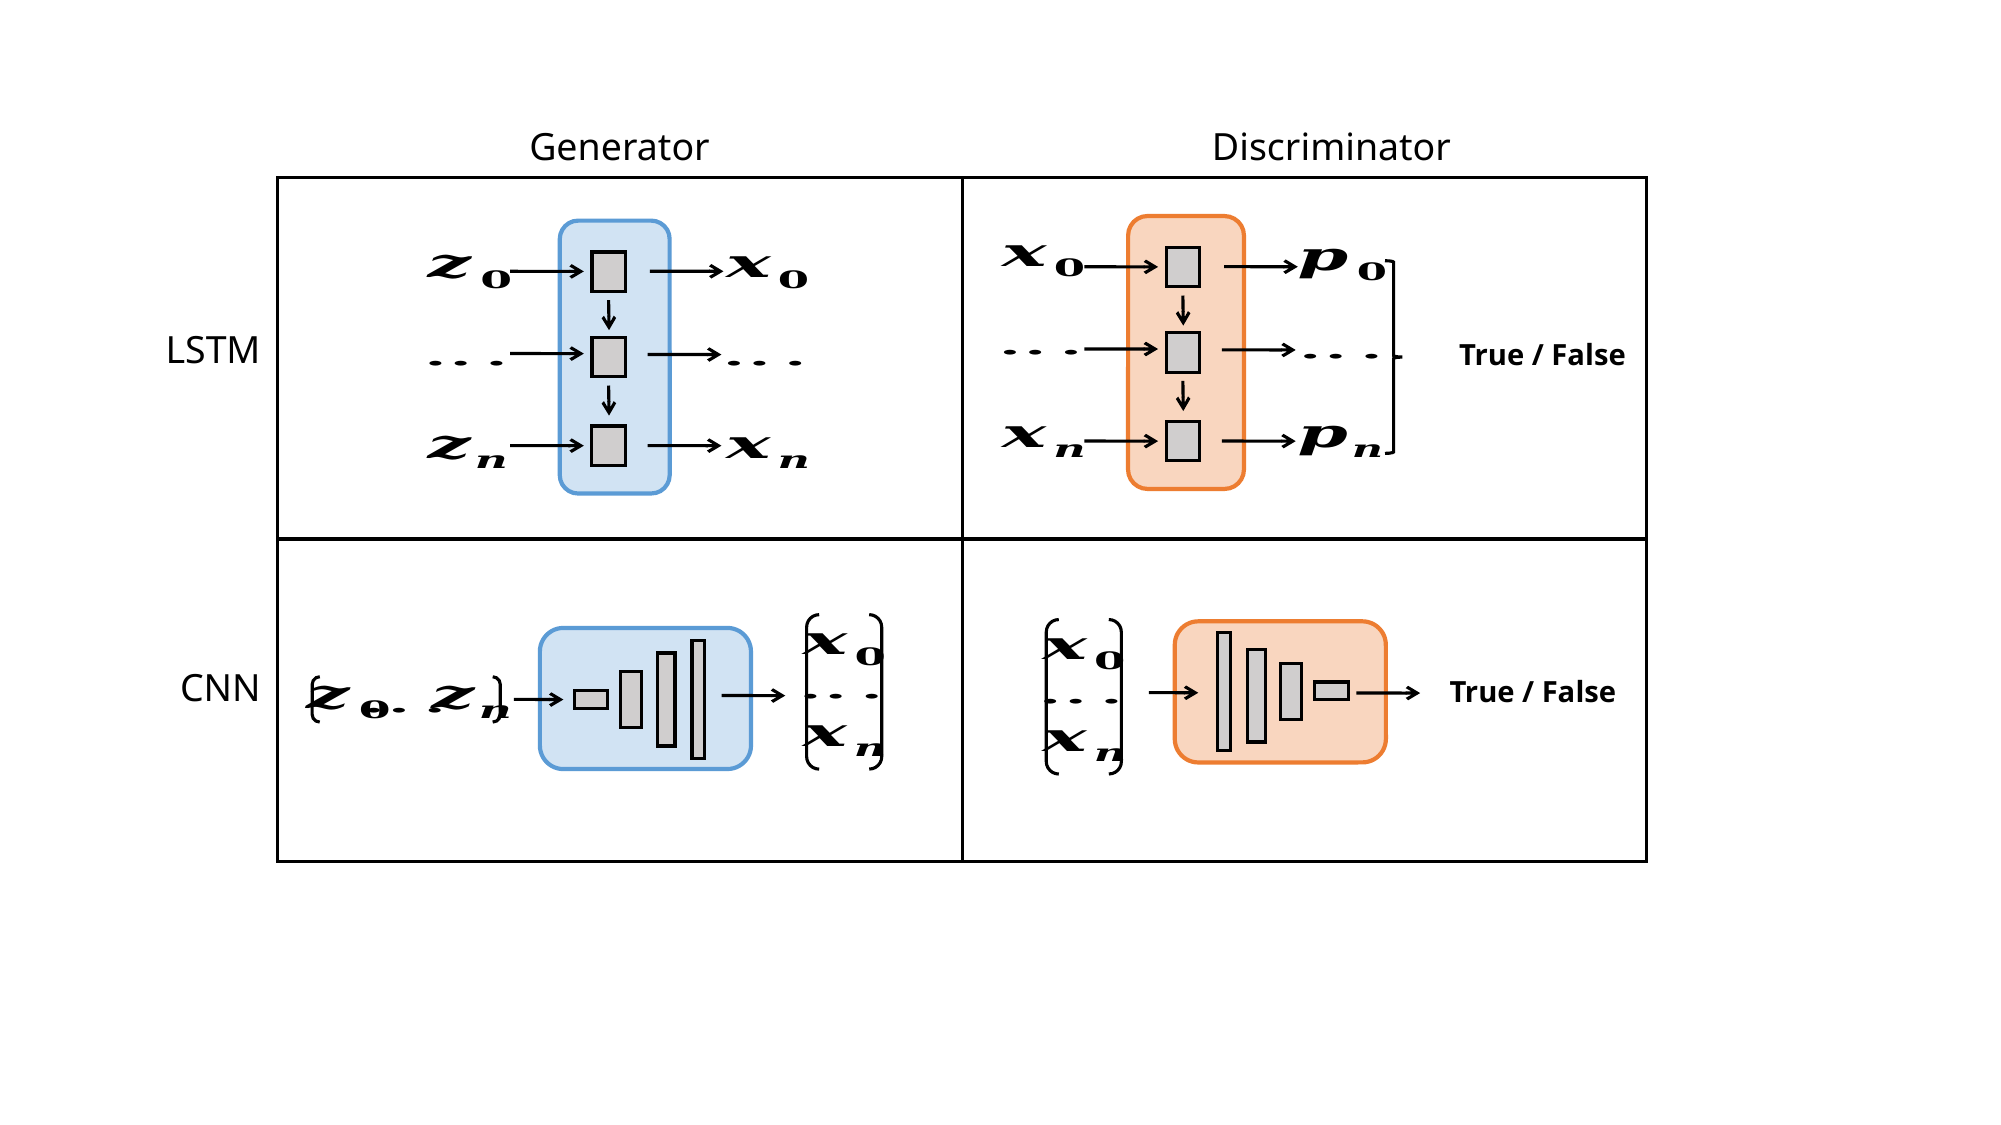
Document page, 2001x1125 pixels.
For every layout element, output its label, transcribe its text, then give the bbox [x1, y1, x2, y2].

text_box [1045, 619, 1122, 775]
text_box [657, 652, 676, 747]
text_box [691, 640, 706, 760]
text_box [1173, 620, 1387, 764]
text_box LSTM [91, 318, 276, 379]
text_box [1165, 246, 1201, 288]
text_box [276, 177, 1648, 863]
text_box [1384, 260, 1403, 454]
text_box [538, 626, 753, 771]
text_box [591, 336, 627, 378]
text_box [1217, 631, 1232, 751]
text_box [1279, 663, 1302, 720]
text_box CNN [138, 656, 276, 716]
text_box True / False [1401, 665, 1665, 716]
text_box [806, 614, 883, 770]
text_box True / False [1411, 328, 1674, 379]
text_box [591, 251, 627, 292]
text_box [1247, 648, 1266, 743]
text_box Discriminator [1146, 115, 1517, 176]
text_box [311, 676, 501, 723]
text_box [620, 671, 643, 728]
text_box [558, 219, 671, 495]
text_box [1165, 420, 1201, 462]
text_box [574, 690, 609, 709]
text_box [1165, 332, 1201, 373]
text_box Generator [434, 115, 805, 176]
text_box [591, 425, 627, 466]
text_box [1314, 681, 1349, 700]
